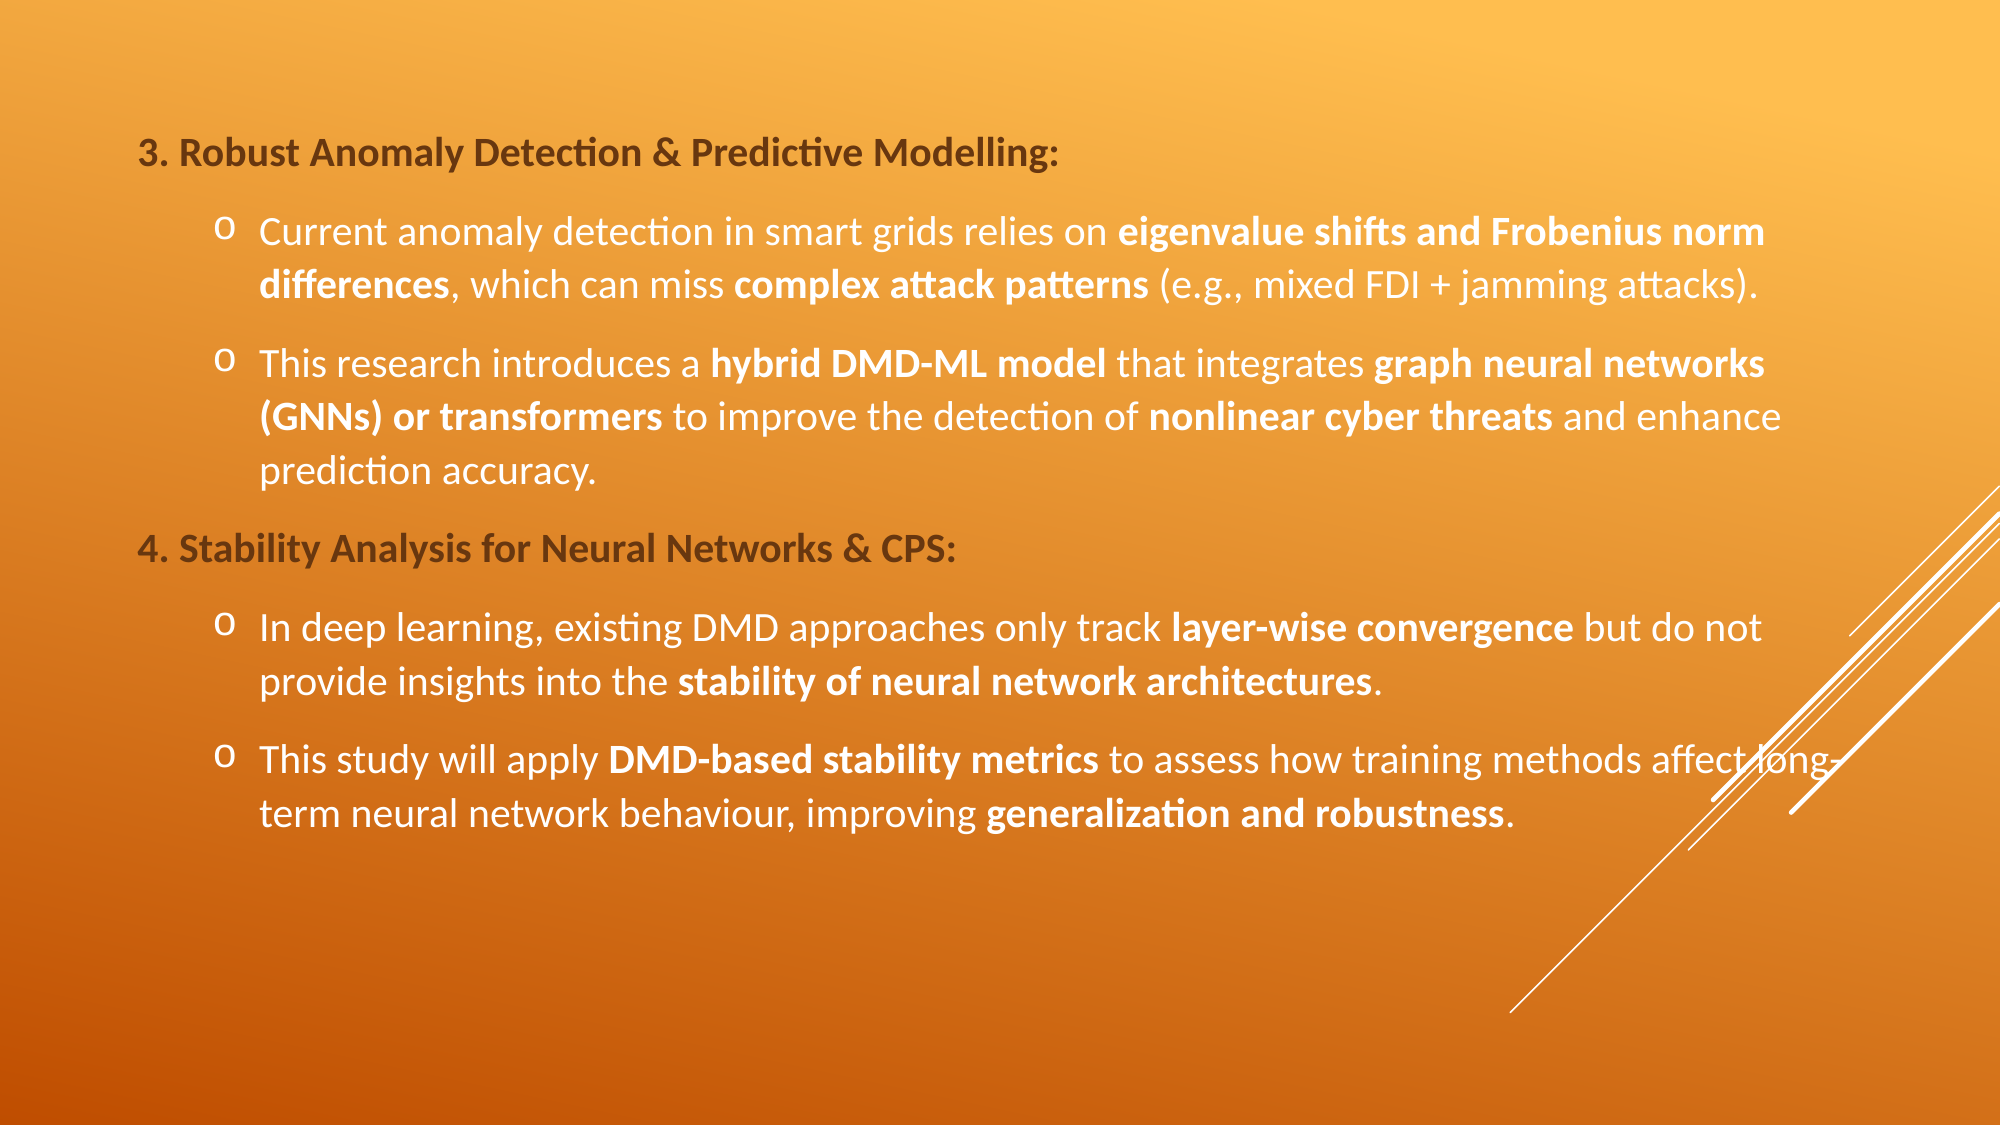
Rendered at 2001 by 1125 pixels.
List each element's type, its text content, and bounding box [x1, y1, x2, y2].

list 3. Robust Anomaly Detection & Predictive Modelling: Current anomaly detection in smart grids relies on eigenvalue shifts and Frobenius norm differences, which can miss complex attack patterns (e.g., mixed FDI + jamming attacks). This research introduces a hybrid DMD-ML model that integrates graph neural networks (GNNs) or transformers to improve the detection of nonlinear cyber threats and enhance prediction accuracy. 4. Stability Analysis for Neural Networks & CPS: In deep learning, existing DMD approaches only track layer-wise convergence but do not provide insights into the stability of neural network architectures. This study will apply DMD-based stability metrics to assess how training methods affect long-term neural network behaviour, improving generalization and robustness. [122, 113, 1878, 962]
